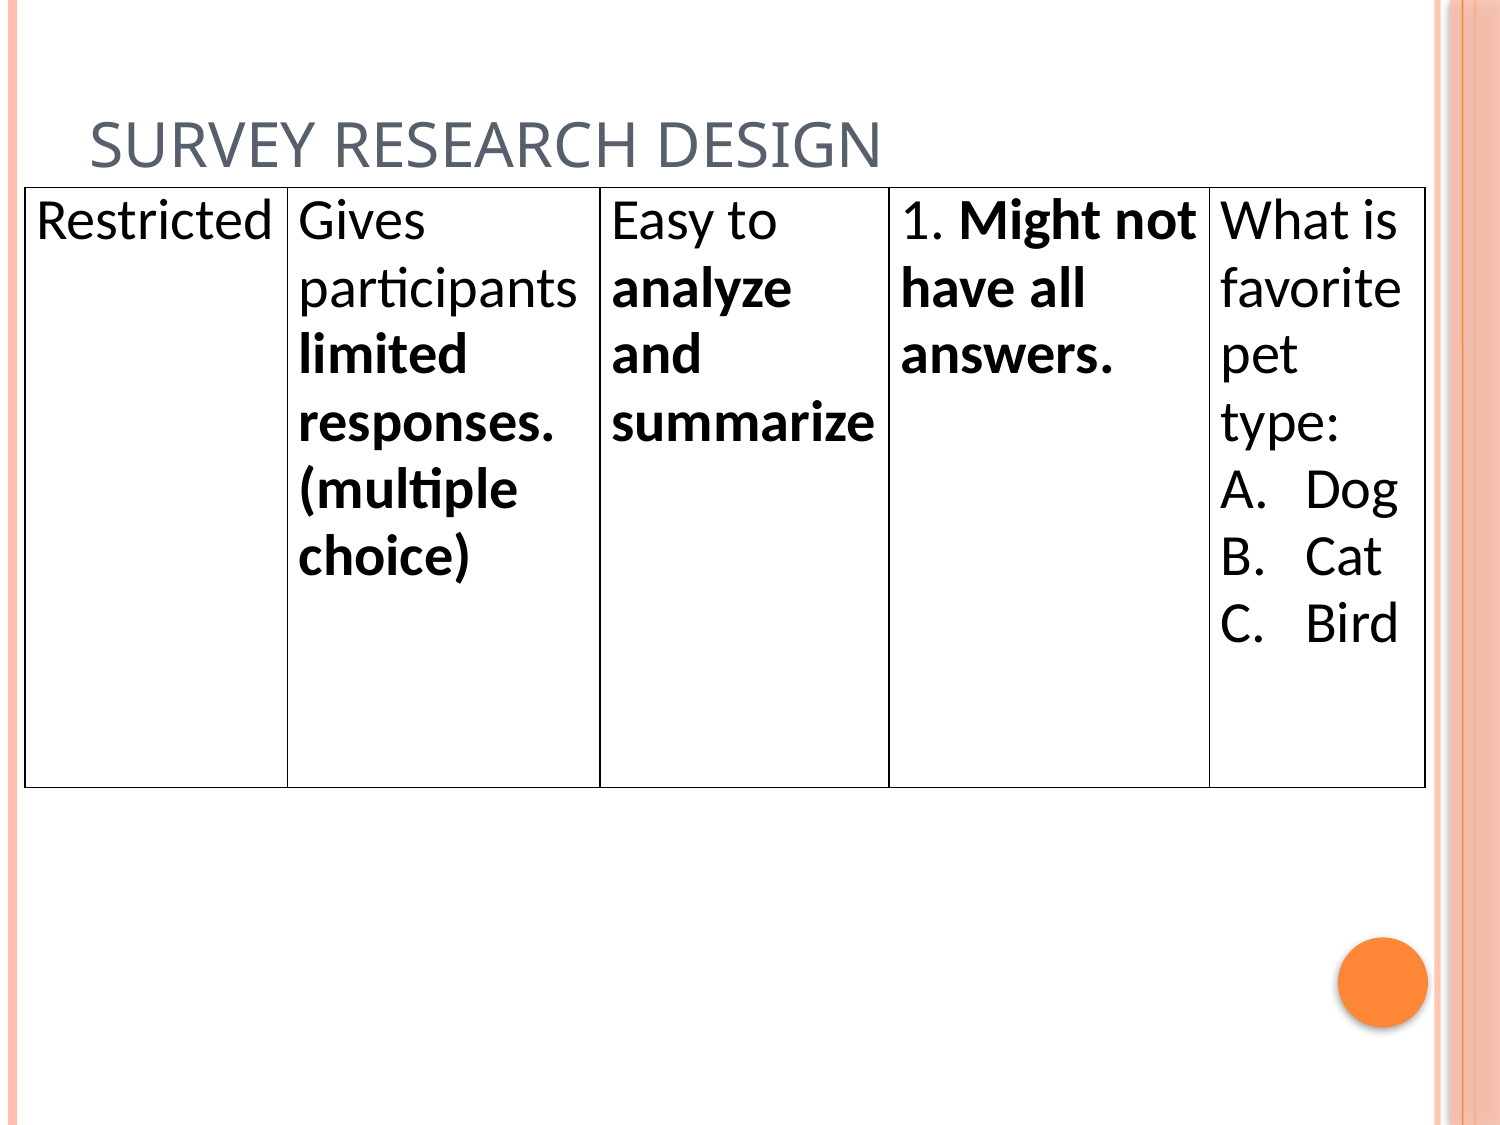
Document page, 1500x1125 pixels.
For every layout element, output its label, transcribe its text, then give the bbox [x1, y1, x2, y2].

table_header Restricted [26, 188, 287, 787]
title Survey research design [75, 0, 1300, 187]
table_header Easy to analyze and summarize [601, 188, 888, 787]
table_header What is favorite pet type: Dog Cat Bird [1210, 188, 1424, 787]
table_header 1. Might not have all answers. [890, 188, 1209, 787]
table_header Gives participants limited responses. (multiple choice) [288, 188, 599, 787]
